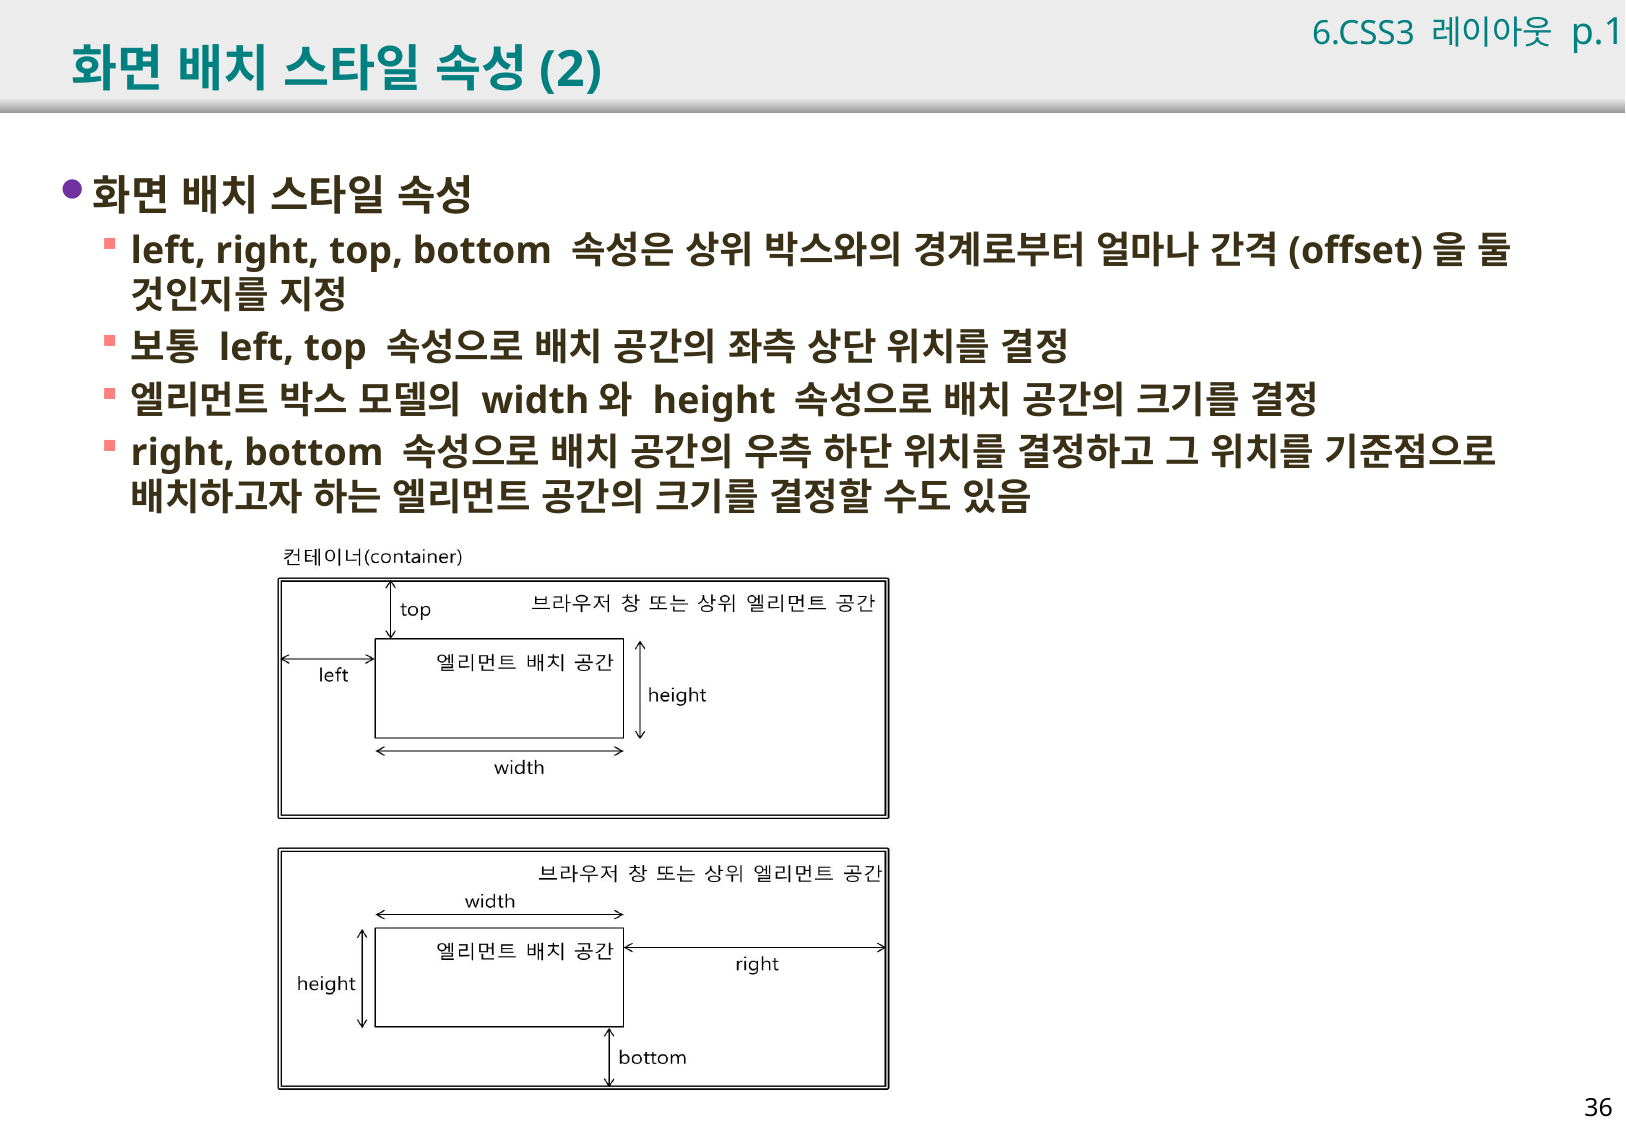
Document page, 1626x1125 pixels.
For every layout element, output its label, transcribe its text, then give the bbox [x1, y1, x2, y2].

list 화면 배치 스타일 속성 left, right, top, bottom 속성은 상위 박스와의 경계로부터 얼마나 간격(offset)을 둘 것인지를 지정 보통 left, top 속성으로 배치 공간의 좌측 상단 위치를 결정 엘리먼트 박스 모델의 width와 height 속성으로 배치 공간의 크기를 결정 right, bottom 속성으로 배치 공간의 우측 하단 위치를 결정하고 그 위치를 기준점으로 배치하고자 하는 엘리먼트 공간의 크기를 결정할 수도 있음 [44, 160, 1593, 1095]
title 화면 배치 스타일 속성(2) [56, 18, 1545, 115]
picture [268, 538, 896, 1095]
text_box 6.CSS3 레이아웃 p.120 [1297, 0, 1625, 60]
